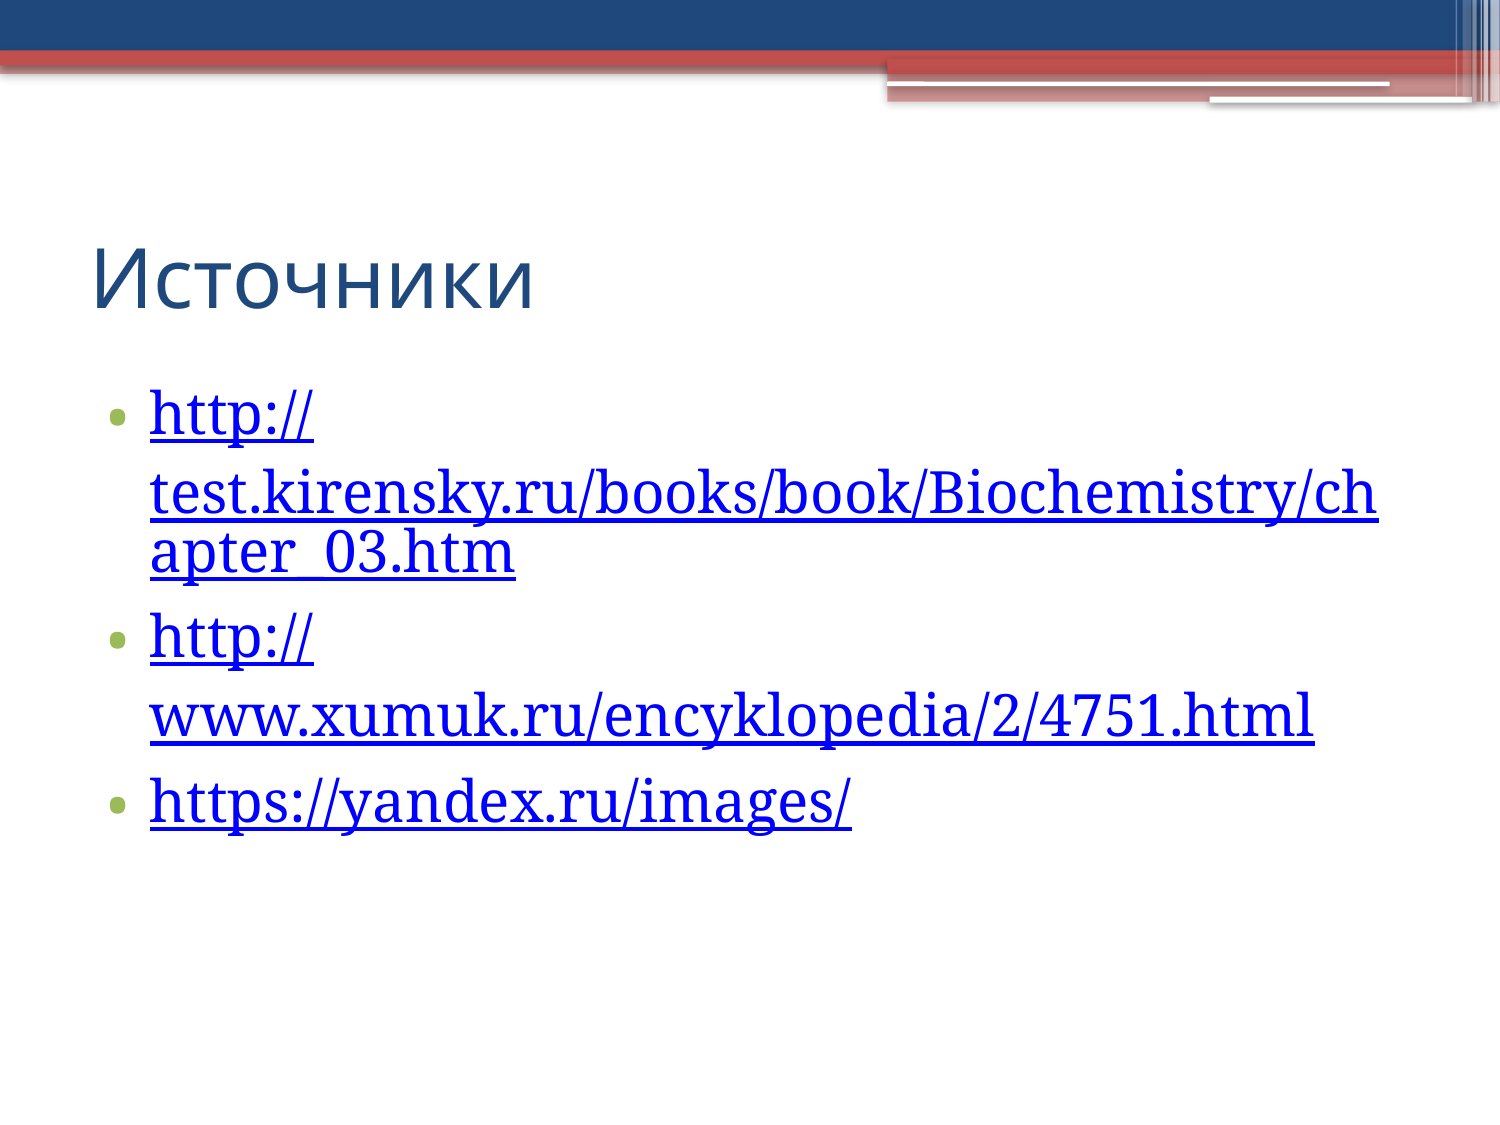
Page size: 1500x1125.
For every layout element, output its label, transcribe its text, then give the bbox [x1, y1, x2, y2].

list http://test.kirensky.ru/books/book/Biochemistry/chapter_03.htm http://www.xumuk.ru/encyklopedia/2/4751.html https://yandex.ru/images/ [75, 368, 1425, 1079]
title Источники [75, 187, 1425, 363]
